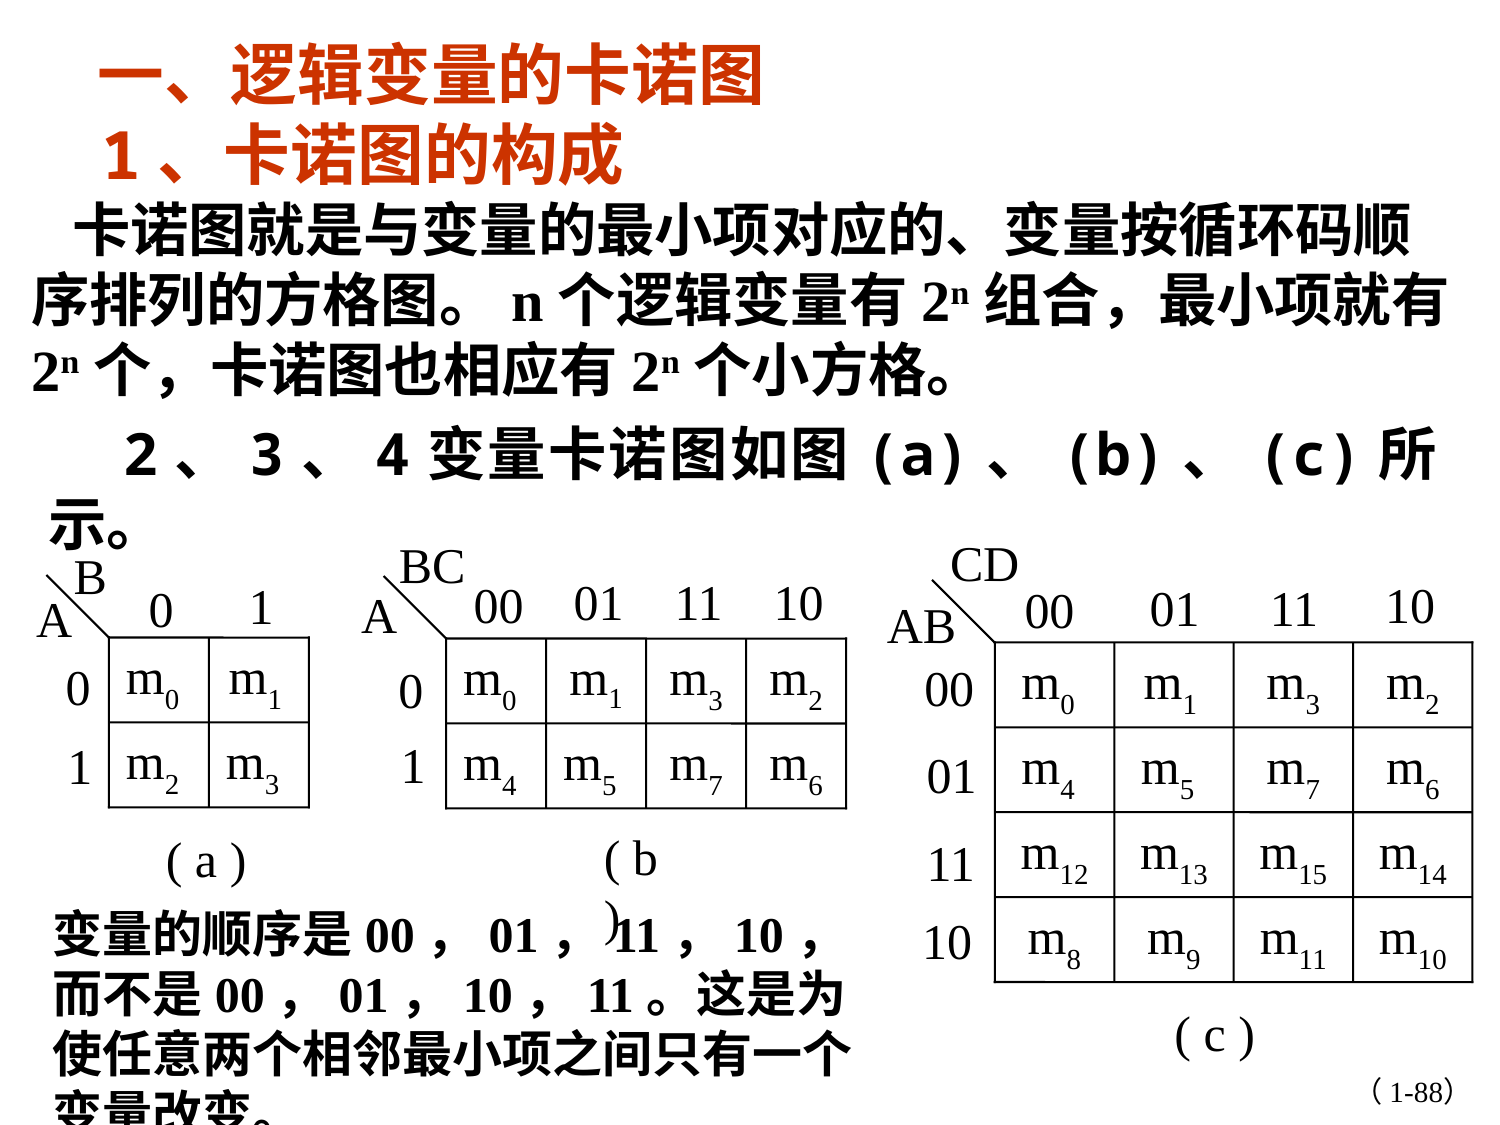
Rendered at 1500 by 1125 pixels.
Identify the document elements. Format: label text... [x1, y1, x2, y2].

text_box 2、3、4变量卡诺图如图(a)、(b)、(c)所示。 [34, 409, 1452, 565]
text_box 变量的顺序是00，01，11，10，而不是00，01，10，11。这是为使任意两个相邻最小项之间只有一个变量改变。 [38, 894, 888, 1125]
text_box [21, 537, 309, 895]
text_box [872, 524, 1473, 1070]
text_box 一、逻辑变量的卡诺图 1、卡诺图的构成 卡诺图就是与变量的最小项对应的、变量按循环码顺序排列的方格图。n个逻辑变量有2n组合，最小项就有2n个，卡诺图也相应有2n个小方格。 [31, 33, 1457, 404]
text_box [346, 525, 847, 894]
slide_number （1-88） [1175, 1065, 1488, 1125]
